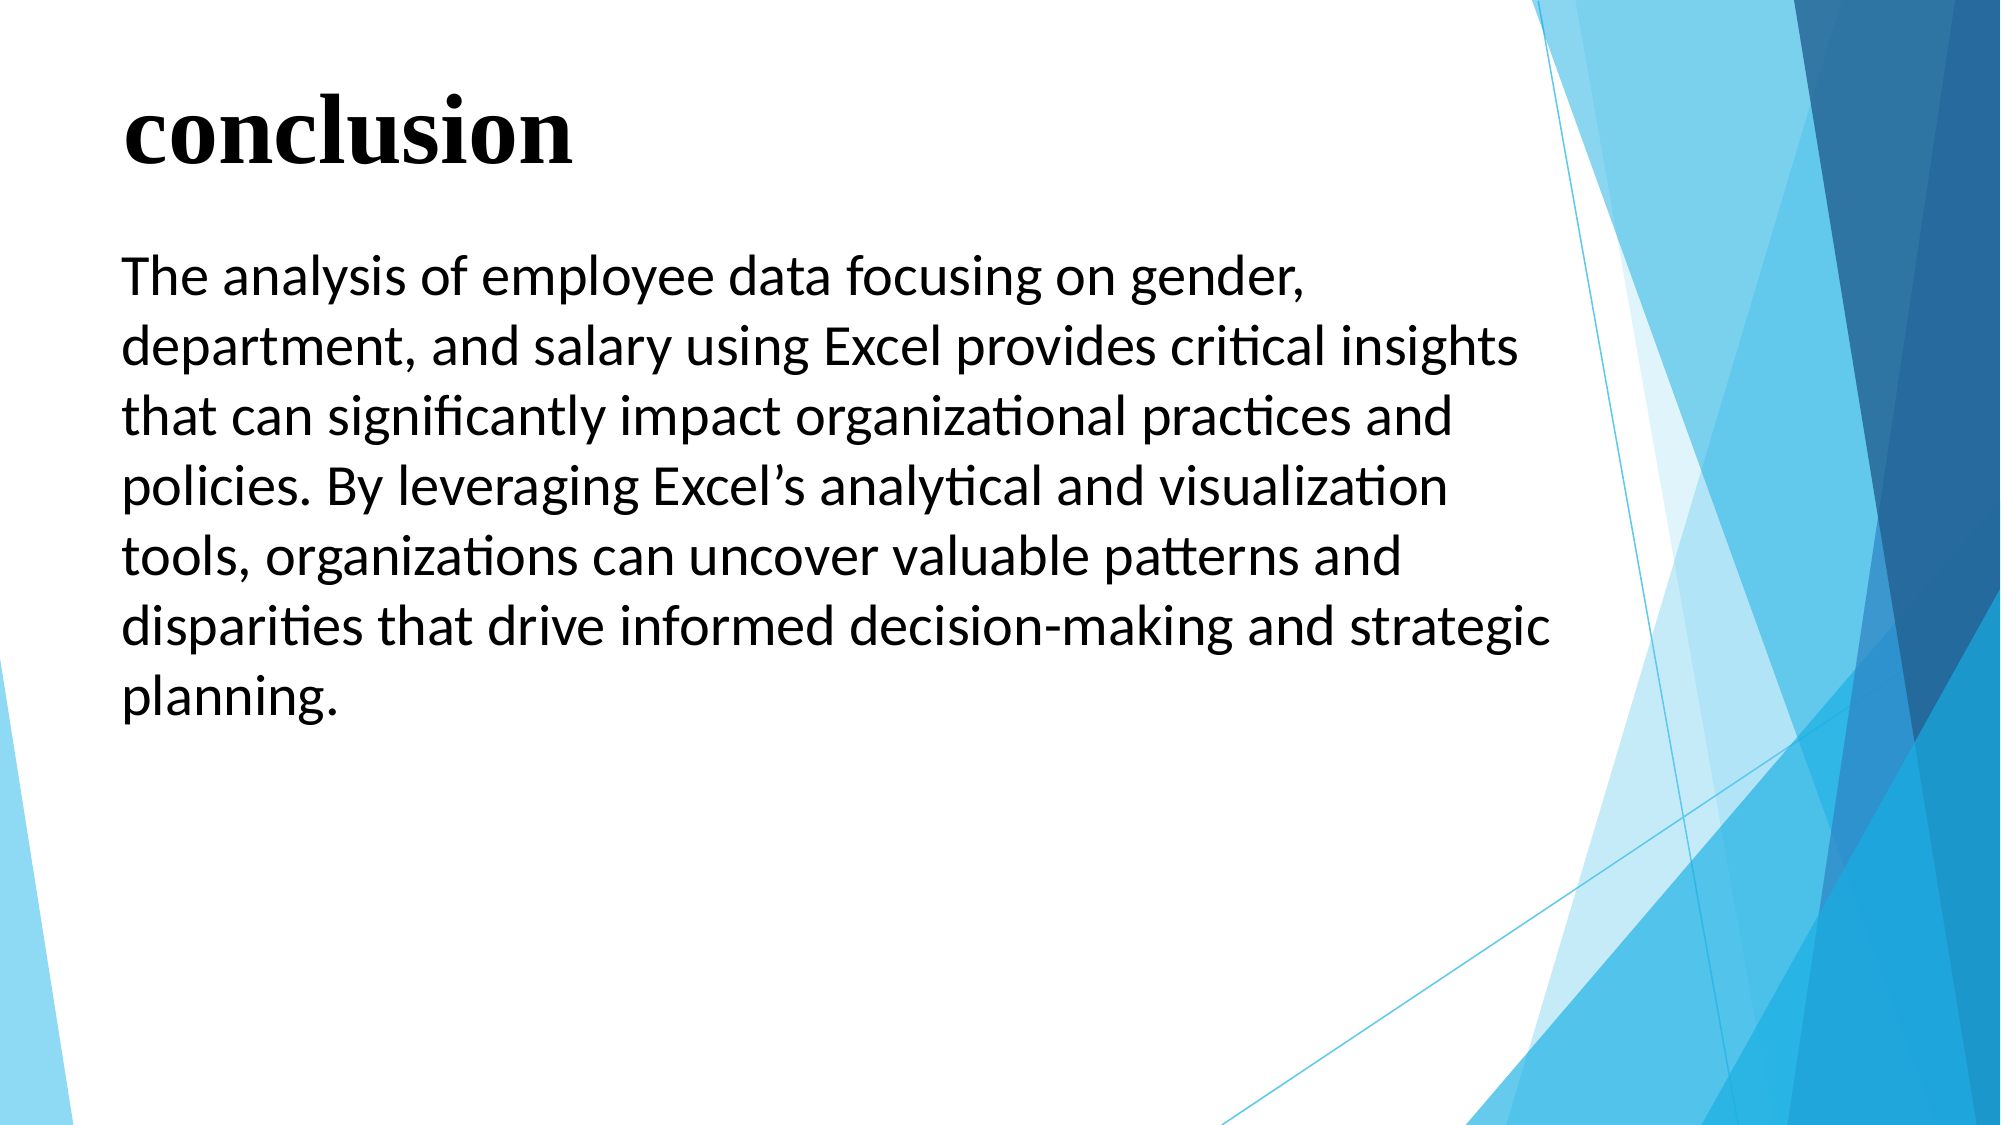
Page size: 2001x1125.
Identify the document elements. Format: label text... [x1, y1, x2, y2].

title conclusion [123, 63, 1877, 188]
list The analysis of employee data focusing on gender, department, and salary using Excel provides critical insights that can significantly impact organizational practices and policies. By leveraging Excel’s analytical and visualization tools, organizations can uncover valuable patterns and disparities that drive informed decision-making and strategic planning. [121, 237, 1559, 733]
